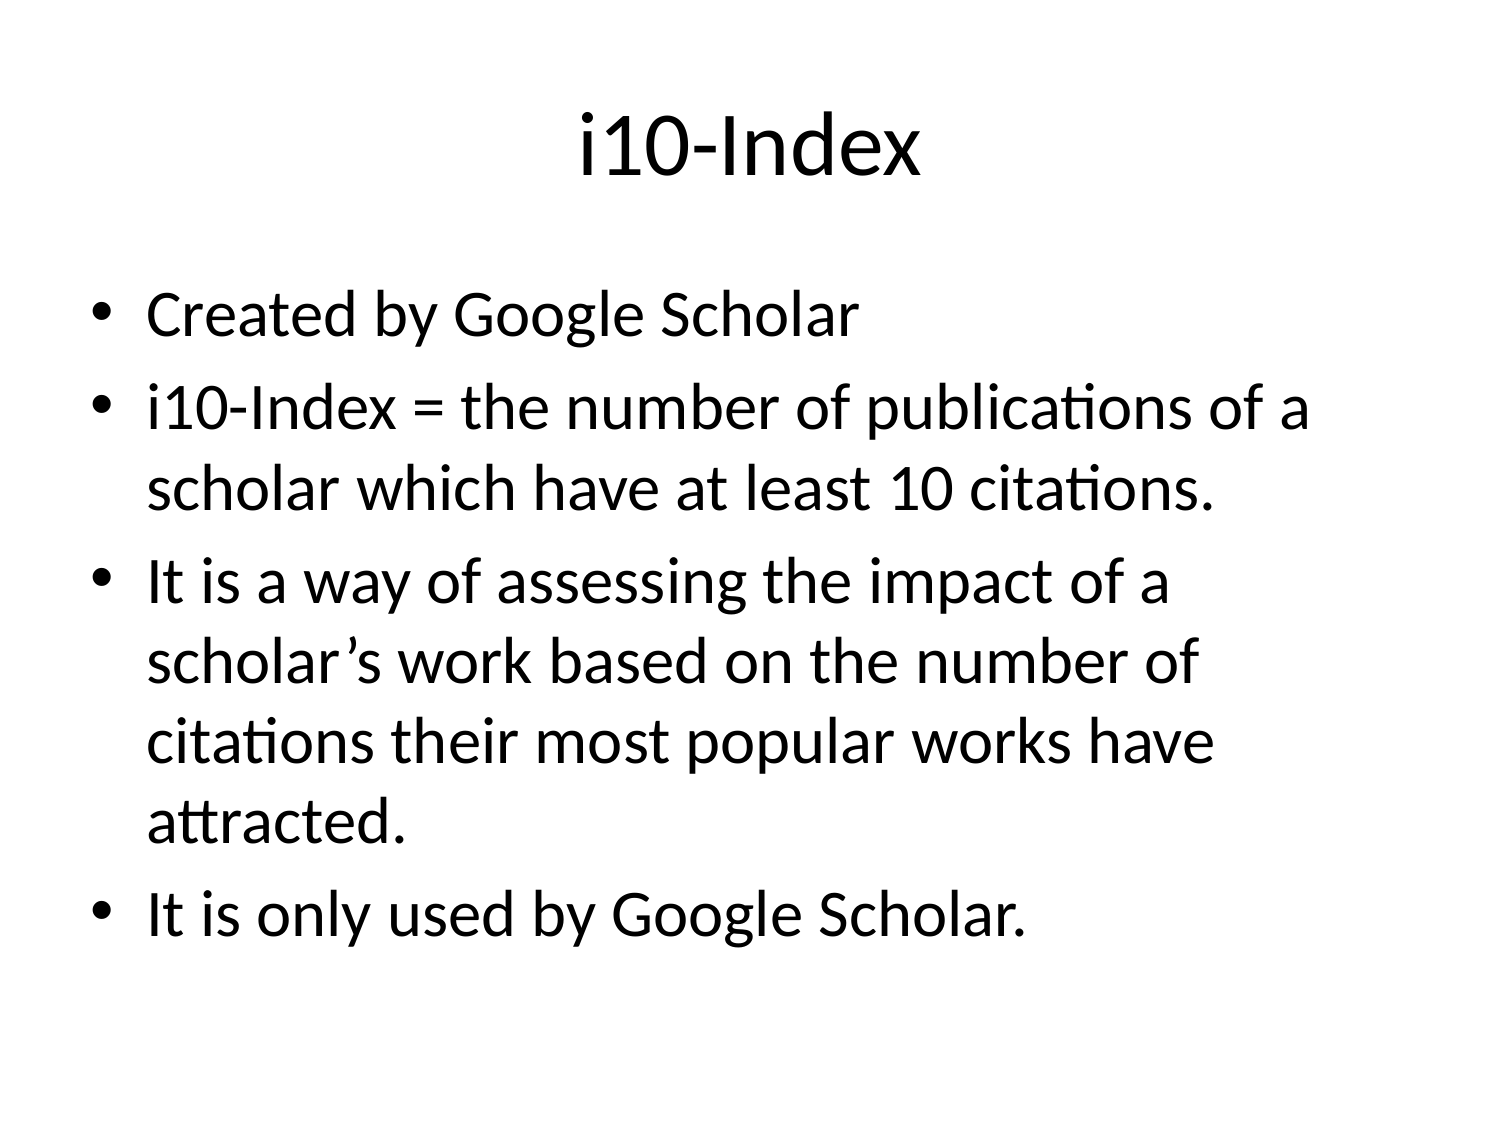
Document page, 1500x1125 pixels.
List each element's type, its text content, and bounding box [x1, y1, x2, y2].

list Created by Google Scholar i10-Index = the number of publications of a scholar which have at least 10 citations. It is a way of assessing the impact of a scholar’s work based on the number of citations their most popular works have attracted. It is only used by Google Scholar. [75, 262, 1425, 1005]
title i10-Index [75, 45, 1425, 233]
